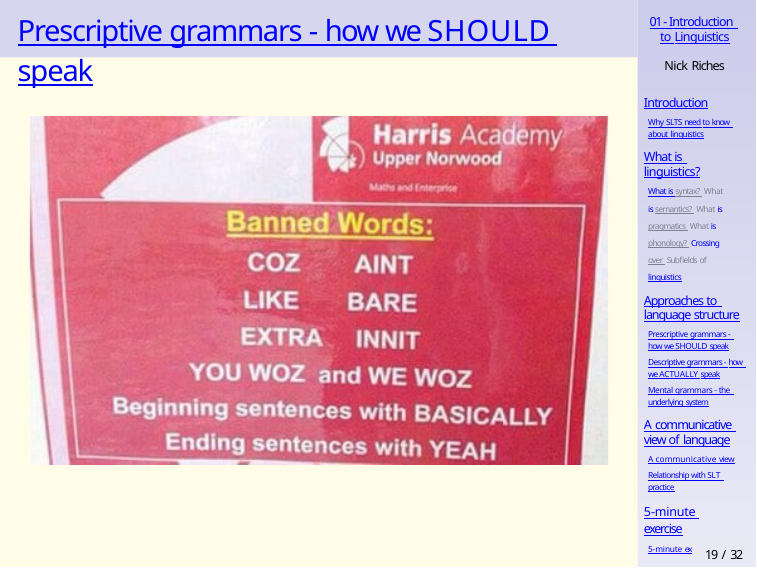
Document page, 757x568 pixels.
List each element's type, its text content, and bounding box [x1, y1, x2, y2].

title Prescriptive grammars - how we SHOULD speak [15, 9, 614, 108]
text_box [29, 116, 609, 465]
slide_number 19 / 32 [698, 548, 745, 568]
picture [637, 0, 756, 567]
text_box 01 - Introduction to Linguistics [647, 13, 746, 46]
text_box Nick Riches Introduction Why SLTS need to know about linguistics What is linguistics? What is syntax? What is semantics? What is pragmatics What is phonology? Crossing over Subfields of linguistics Approaches to language structure Prescriptive grammars - how we SHOULD speak Descriptive grammars - how we ACTUALLY speak Mental grammars - the underlying system A communicative view of language A communicative view Relationship with SLT practice 5-minute exercise 5-minute ex [641, 56, 754, 556]
text_box [0, 0, 638, 58]
